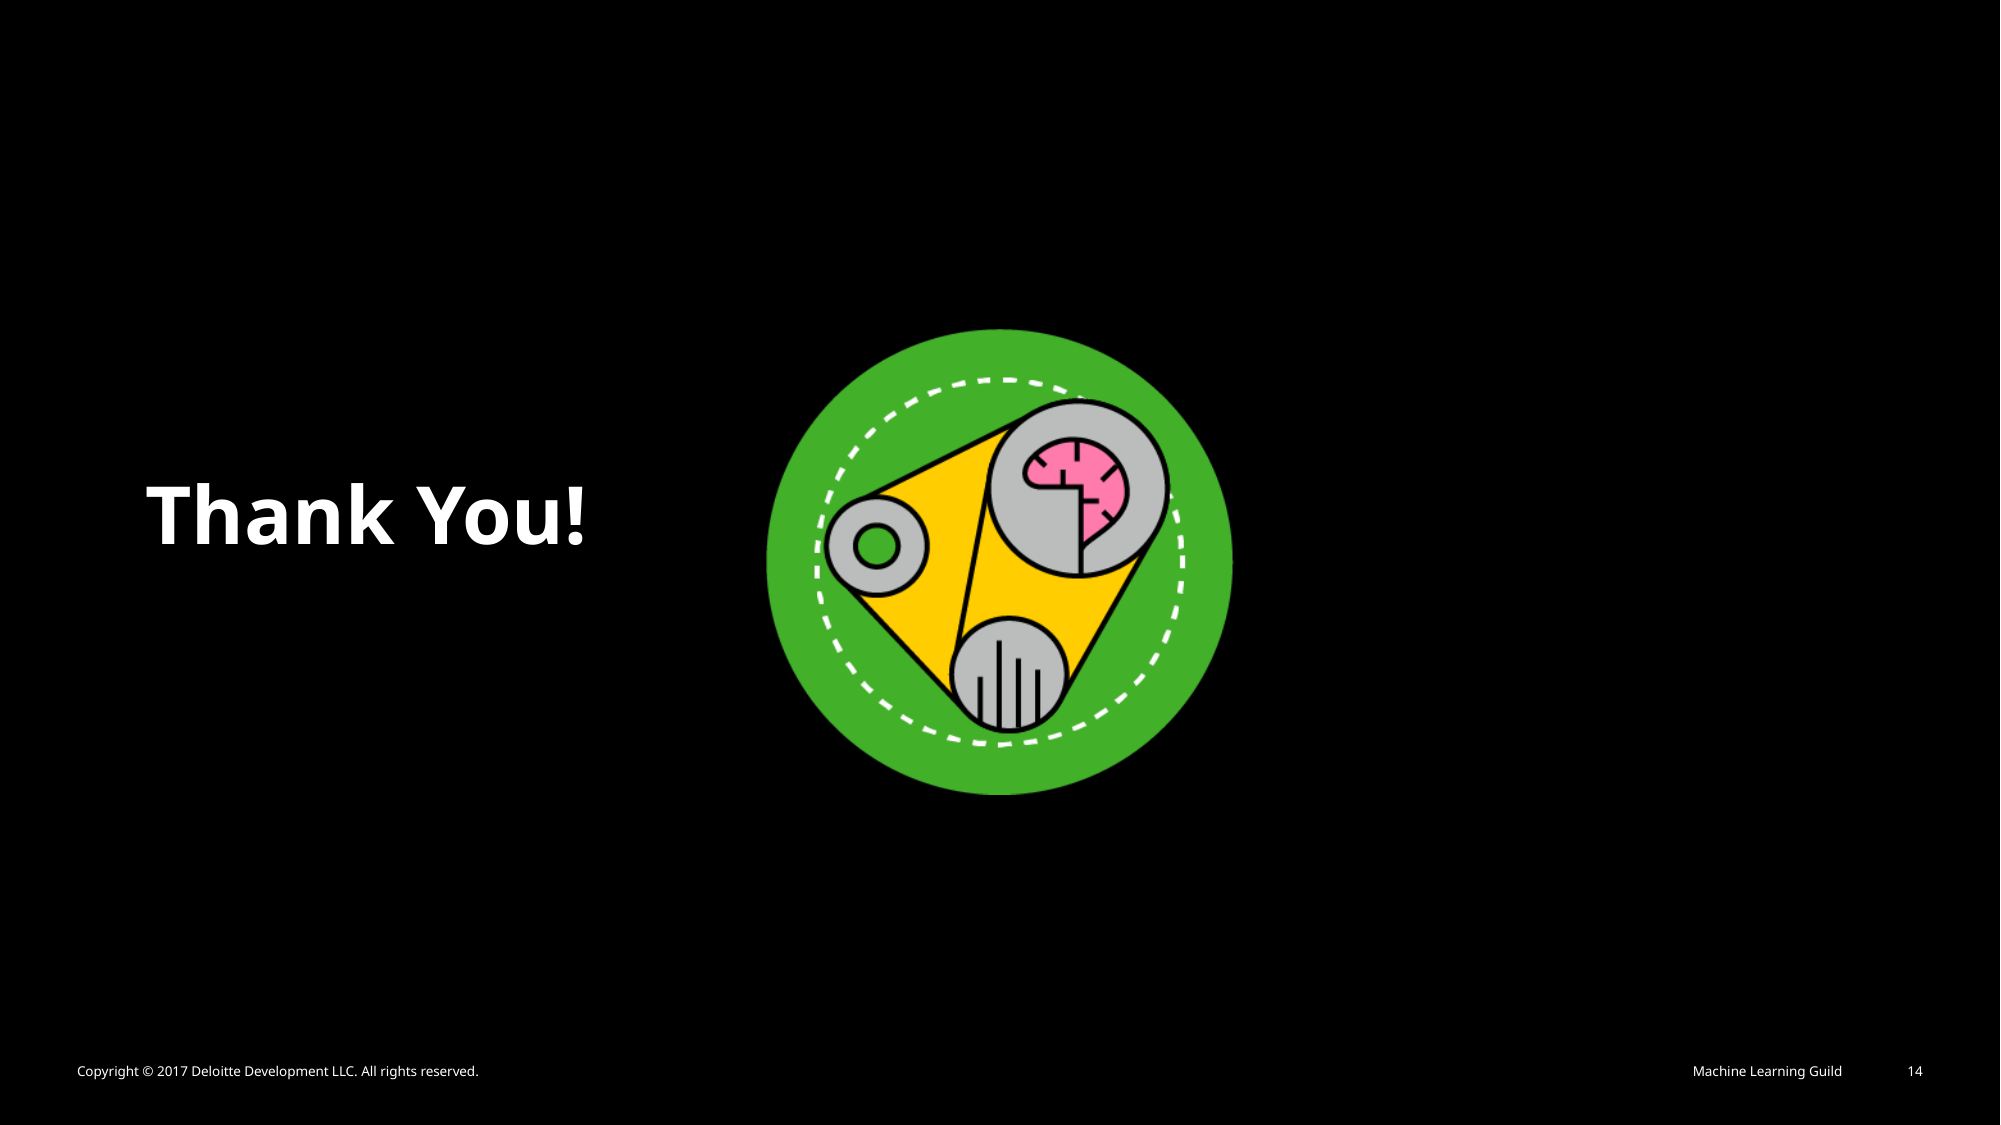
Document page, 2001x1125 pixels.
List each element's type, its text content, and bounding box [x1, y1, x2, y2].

title Thank You! [145, 301, 1855, 563]
picture [766, 329, 1234, 796]
